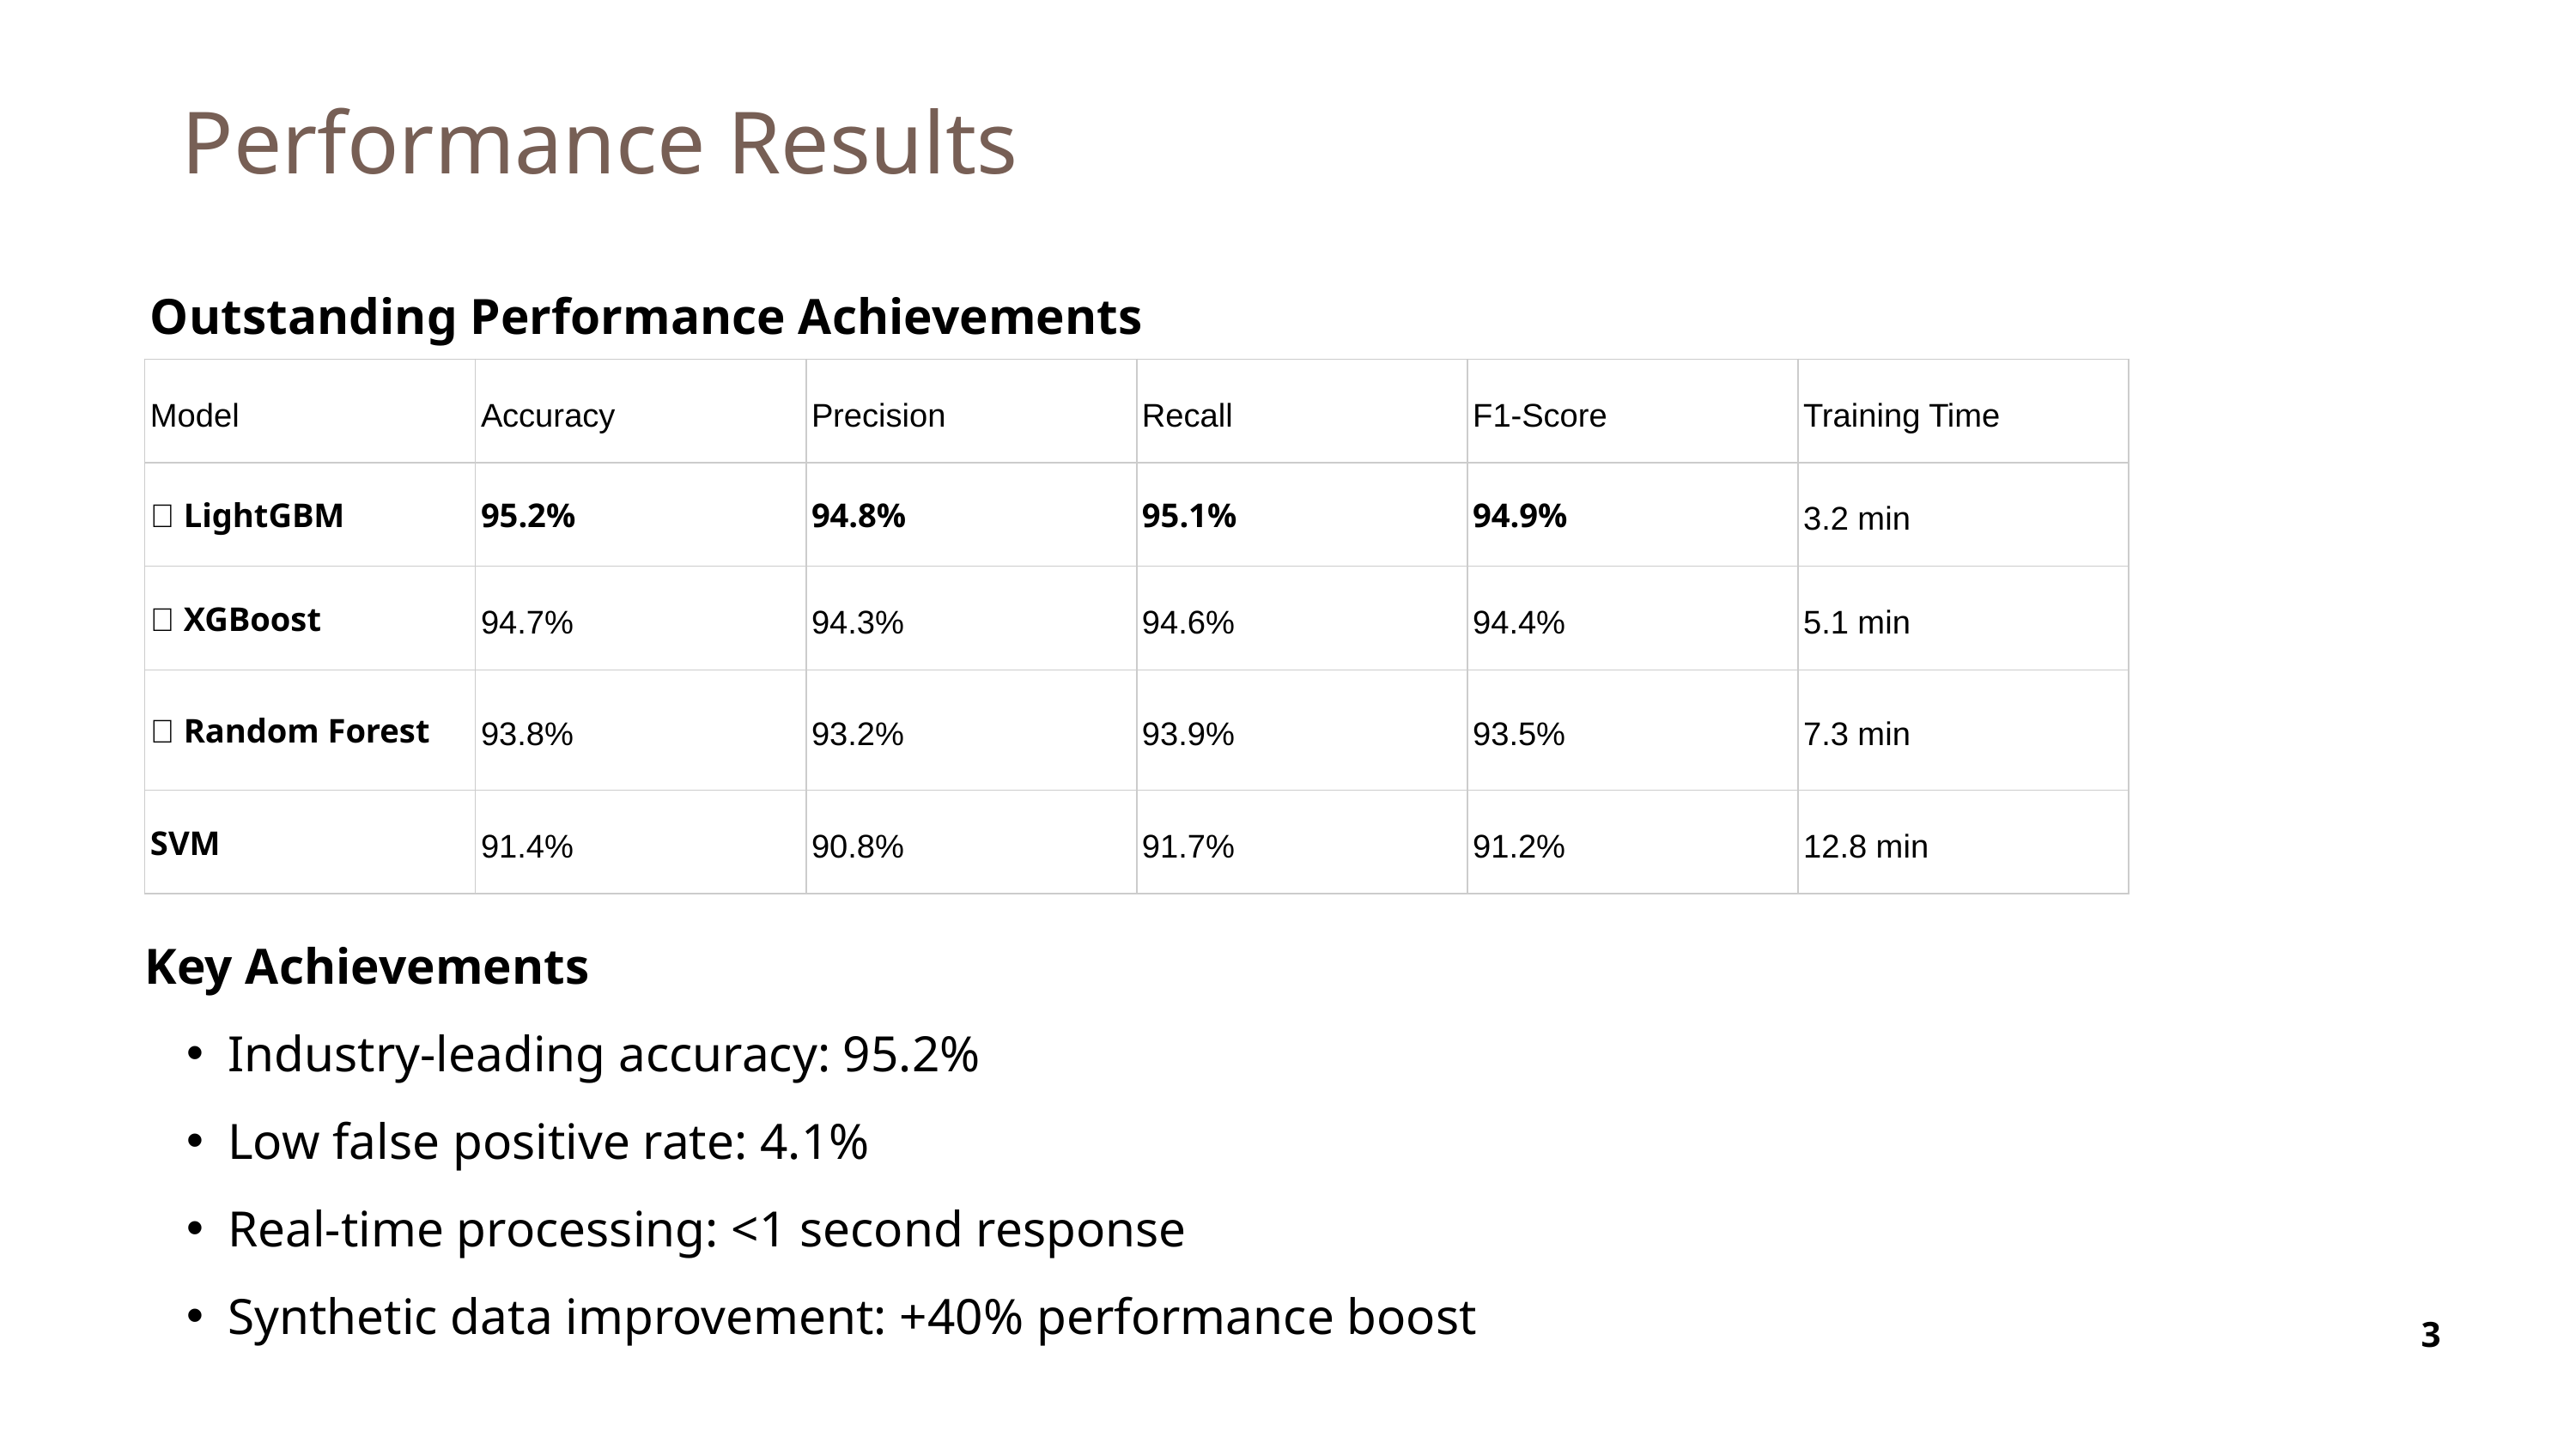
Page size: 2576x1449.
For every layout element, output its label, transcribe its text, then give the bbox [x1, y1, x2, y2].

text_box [159, 79, 1527, 210]
table_cell 94.7% [476, 567, 805, 670]
table_cell 94.9% [1468, 464, 1797, 566]
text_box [2398, 1303, 2464, 1367]
table_cell 12.8 min [1799, 791, 2128, 893]
table_cell 🥈 XGBoost [145, 567, 475, 670]
table_cell 94.6% [1138, 567, 1467, 670]
table_cell 3.2 min [1799, 464, 2128, 566]
table_header Accuracy [476, 360, 805, 462]
text_box Key Achievements Industry-leading accuracy: 95.2% Low false positive rate: 4.1% Real-time processing: <1 second response Synthetic data improvement: +40% performance boost [144, 906, 2426, 1433]
table_cell 94.3% [807, 567, 1136, 670]
text_box Outstanding Performance Achievements [149, 256, 2432, 432]
table_cell 91.4% [476, 791, 805, 893]
table_header Training Time [1799, 360, 2128, 462]
table_cell 93.5% [1468, 670, 1797, 790]
table_cell 🥉 Random Forest [145, 670, 475, 790]
table_cell 93.8% [476, 670, 805, 790]
table_cell 95.1% [1138, 464, 1467, 566]
table_cell SVM [145, 791, 475, 893]
table_cell 95.2% [476, 464, 805, 566]
table_cell 🥇 LightGBM [145, 464, 475, 566]
table_cell 93.9% [1138, 670, 1467, 790]
table_cell 91.2% [1468, 791, 1797, 893]
table_cell 93.2% [807, 670, 1136, 790]
table_cell 5.1 min [1799, 567, 2128, 670]
table_cell 7.3 min [1799, 670, 2128, 790]
table_header Model [145, 360, 475, 462]
table_header Recall [1138, 360, 1467, 462]
table_header Precision [807, 360, 1136, 462]
table_cell 94.8% [807, 464, 1136, 566]
table_cell 90.8% [807, 791, 1136, 893]
table_cell 94.4% [1468, 567, 1797, 670]
table_header F1-Score [1468, 360, 1797, 462]
table_cell 91.7% [1138, 791, 1467, 893]
